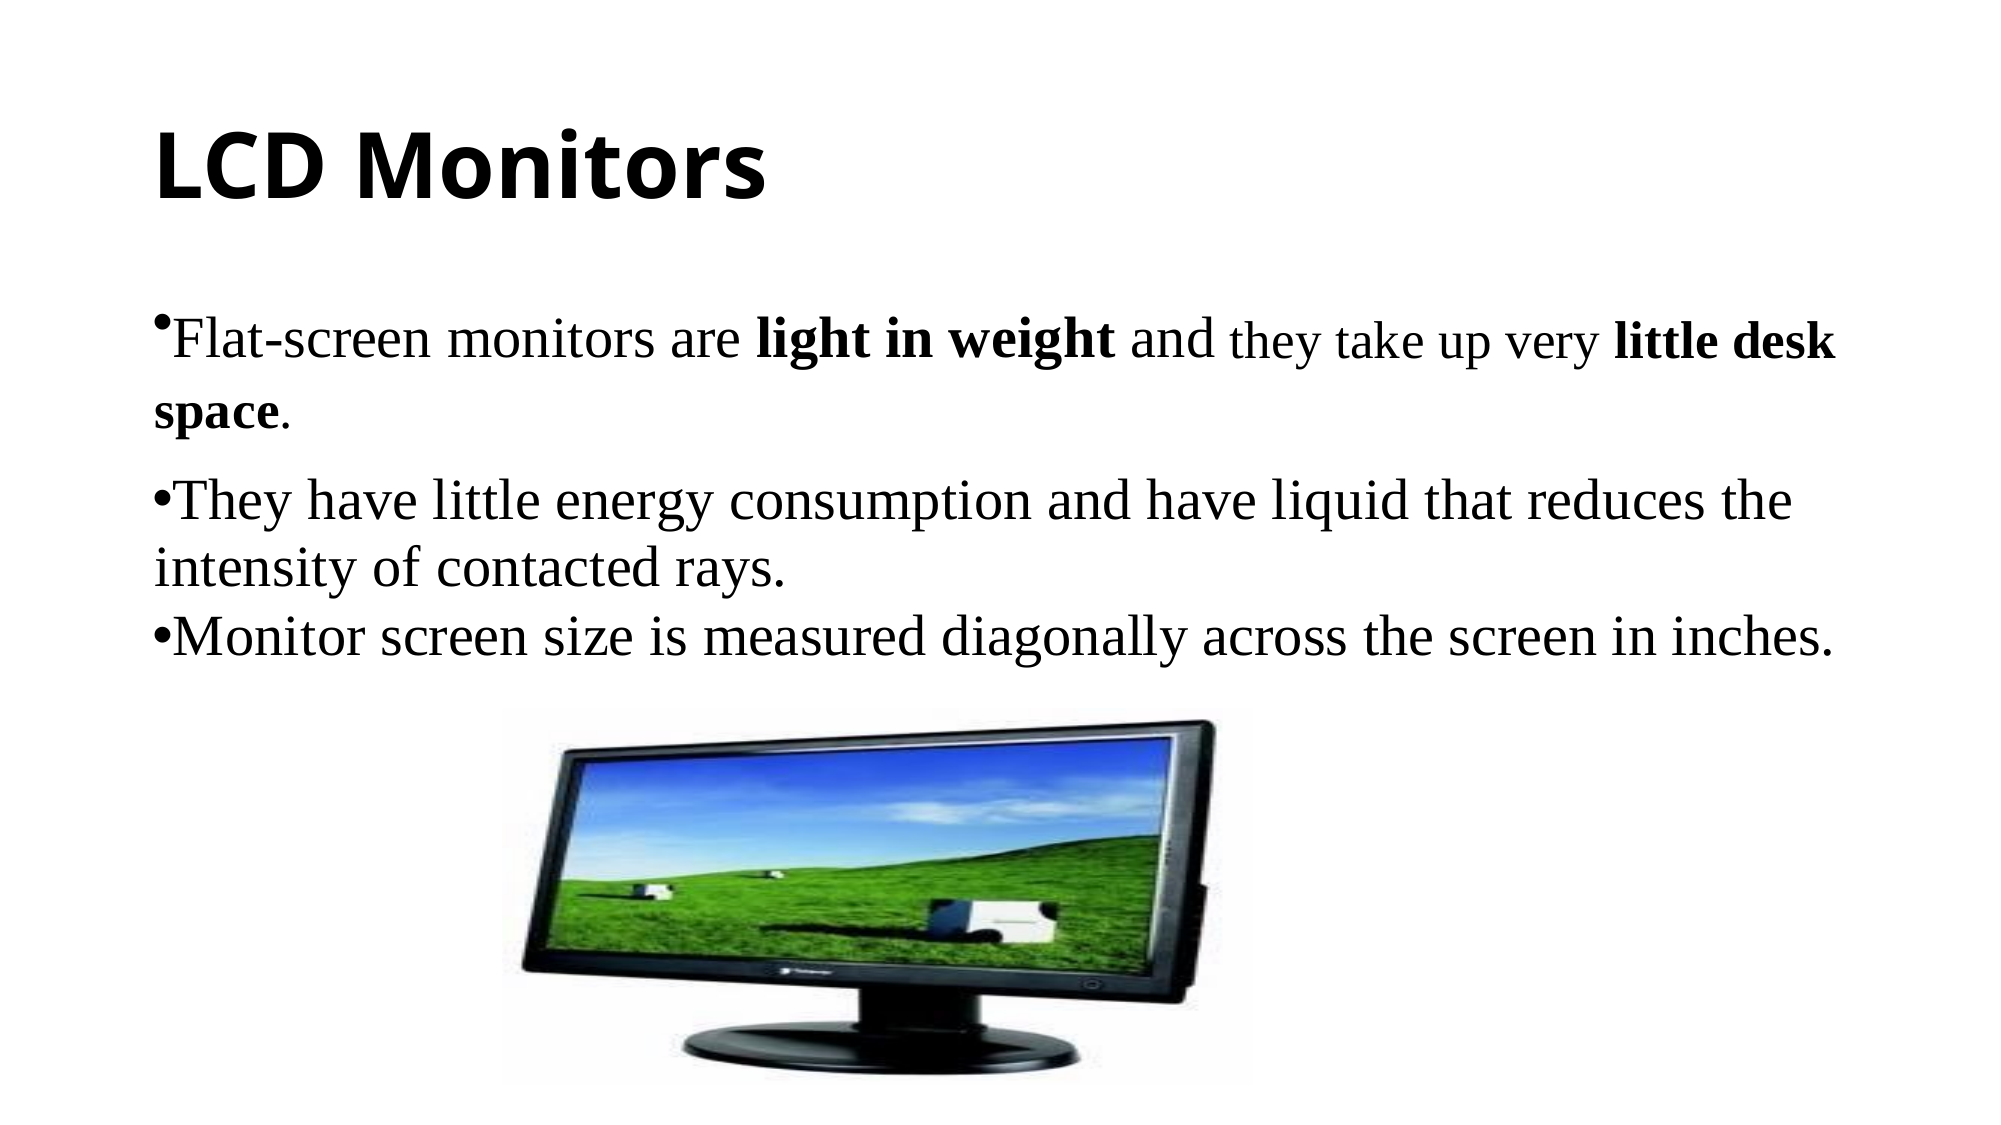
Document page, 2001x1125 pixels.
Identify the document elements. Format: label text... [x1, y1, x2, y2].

list Flat-screen monitors are light in weight and they take up very little desk space. They have little energy consumption and have liquid that reduces the intensity of contacted rays. Monitor screen size is measured diagonally across the screen in inches. [137, 299, 1863, 1014]
text_box [502, 708, 1253, 1085]
title LCD Monitors [137, 59, 1863, 278]
